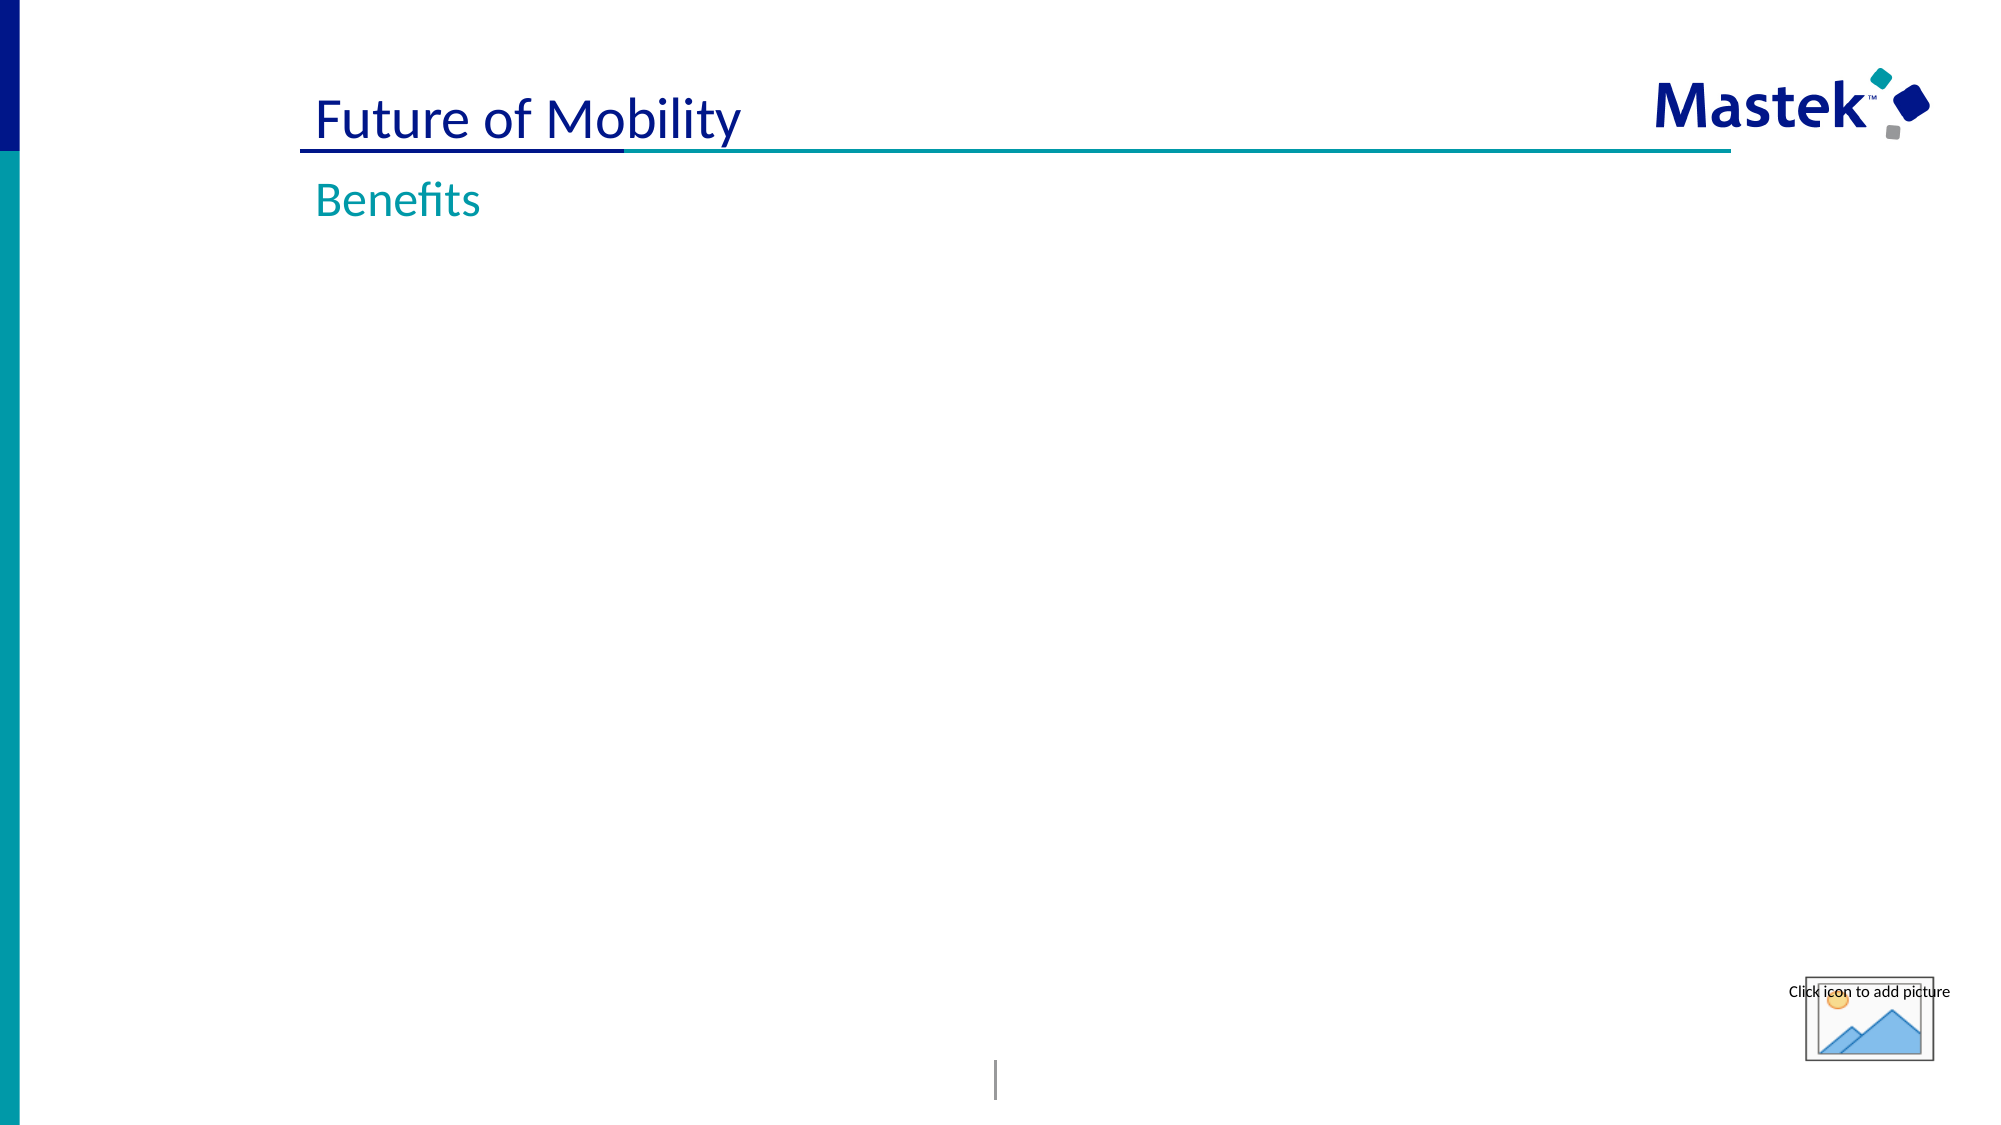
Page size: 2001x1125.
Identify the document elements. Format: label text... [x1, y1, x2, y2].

list Benefits [300, 165, 1731, 226]
picture [1800, 973, 1939, 1065]
title Future of Mobility [300, 89, 1731, 151]
picture [1648, 58, 1939, 148]
